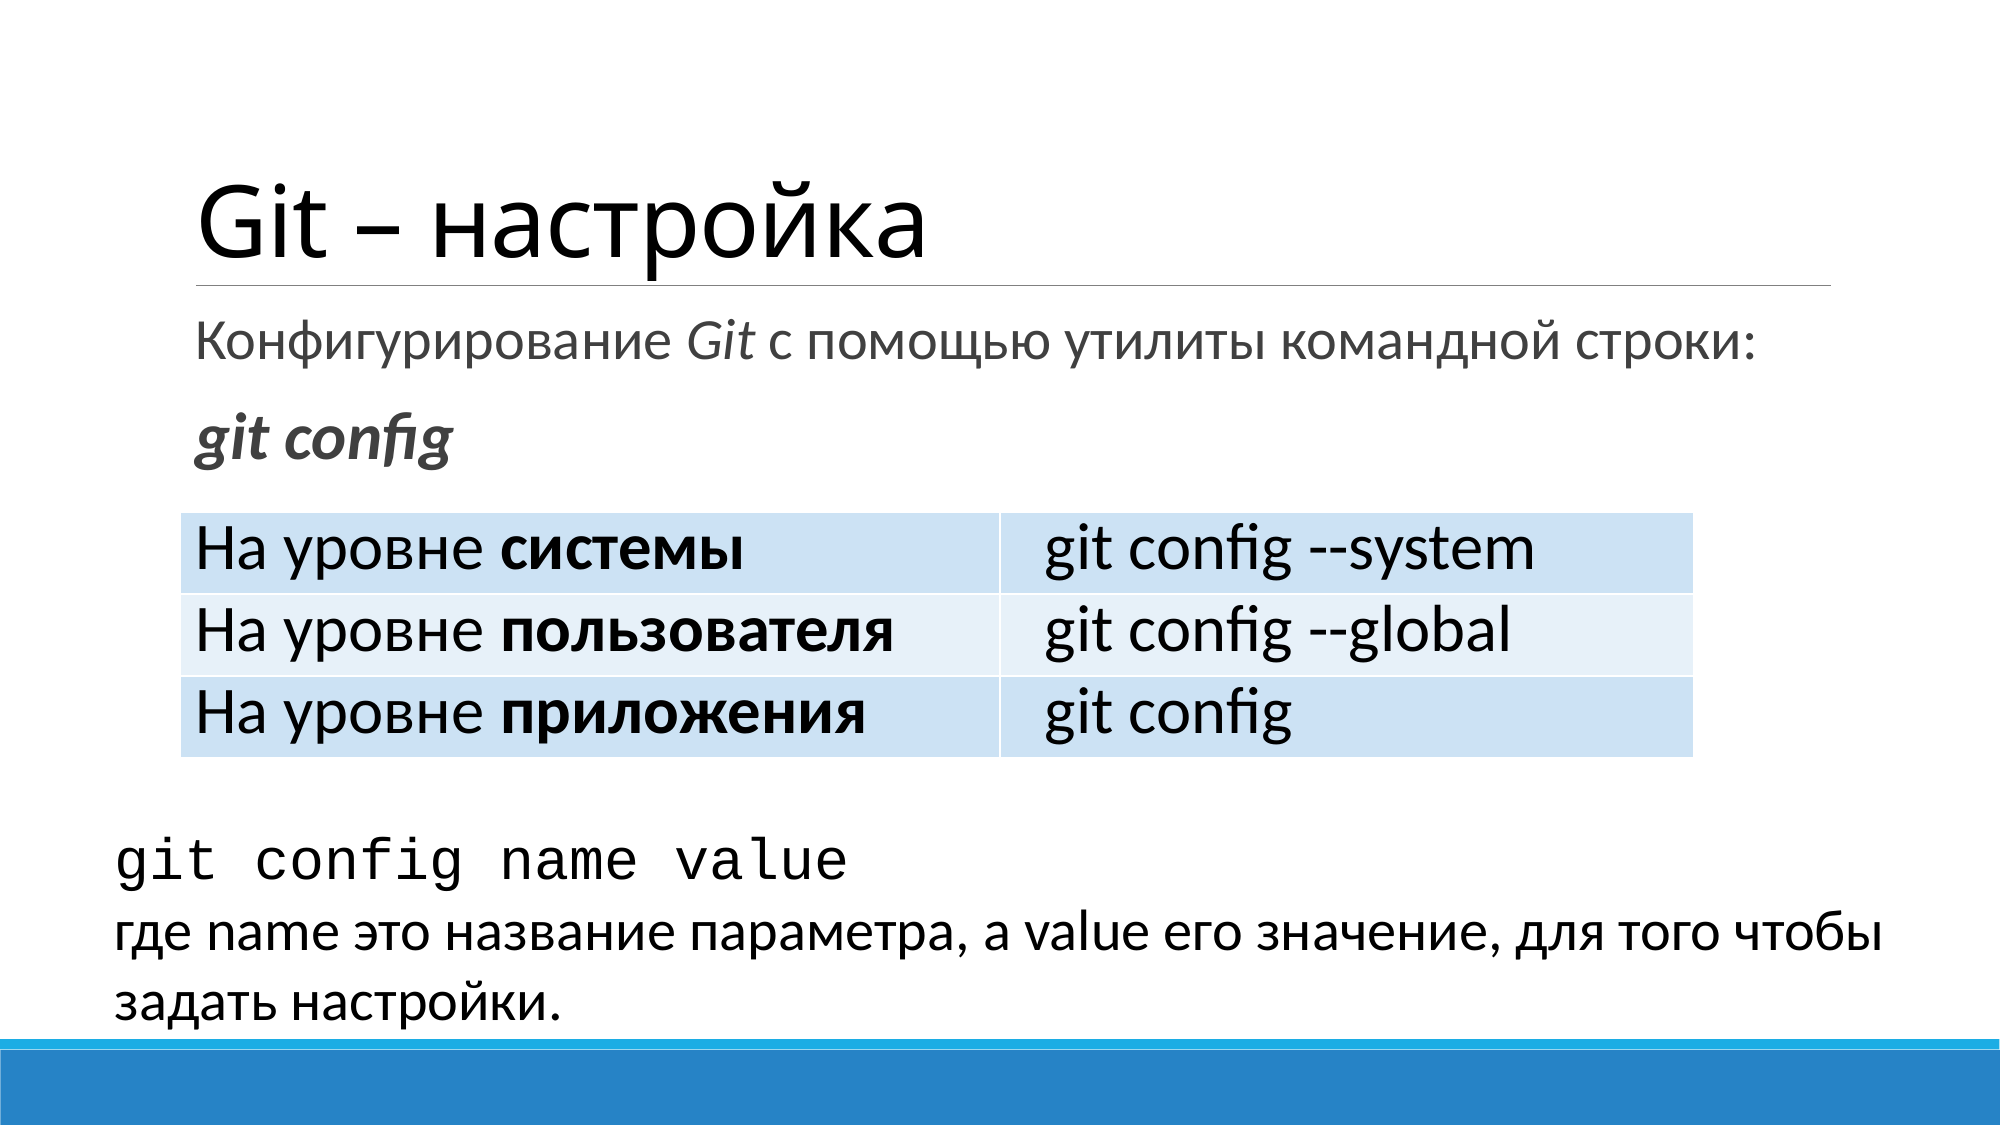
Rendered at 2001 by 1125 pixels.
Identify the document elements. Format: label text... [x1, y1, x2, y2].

title Git – настройка [180, 47, 1830, 285]
table_cell На уровне пользователя [181, 595, 999, 675]
list Конфигурирование Git с помощью утилиты командной строки: git config [180, 302, 1802, 496]
table_cell На уровне приложения [181, 677, 999, 757]
table_header git config --system [1001, 513, 1693, 593]
table_header На уровне системы [181, 513, 999, 593]
text_box git config name value где name это название параметра, а value его значение, для того чтобы задать настройки. [99, 814, 1921, 1039]
table_cell git config [1001, 677, 1693, 757]
table_cell git config --global [1001, 595, 1693, 675]
